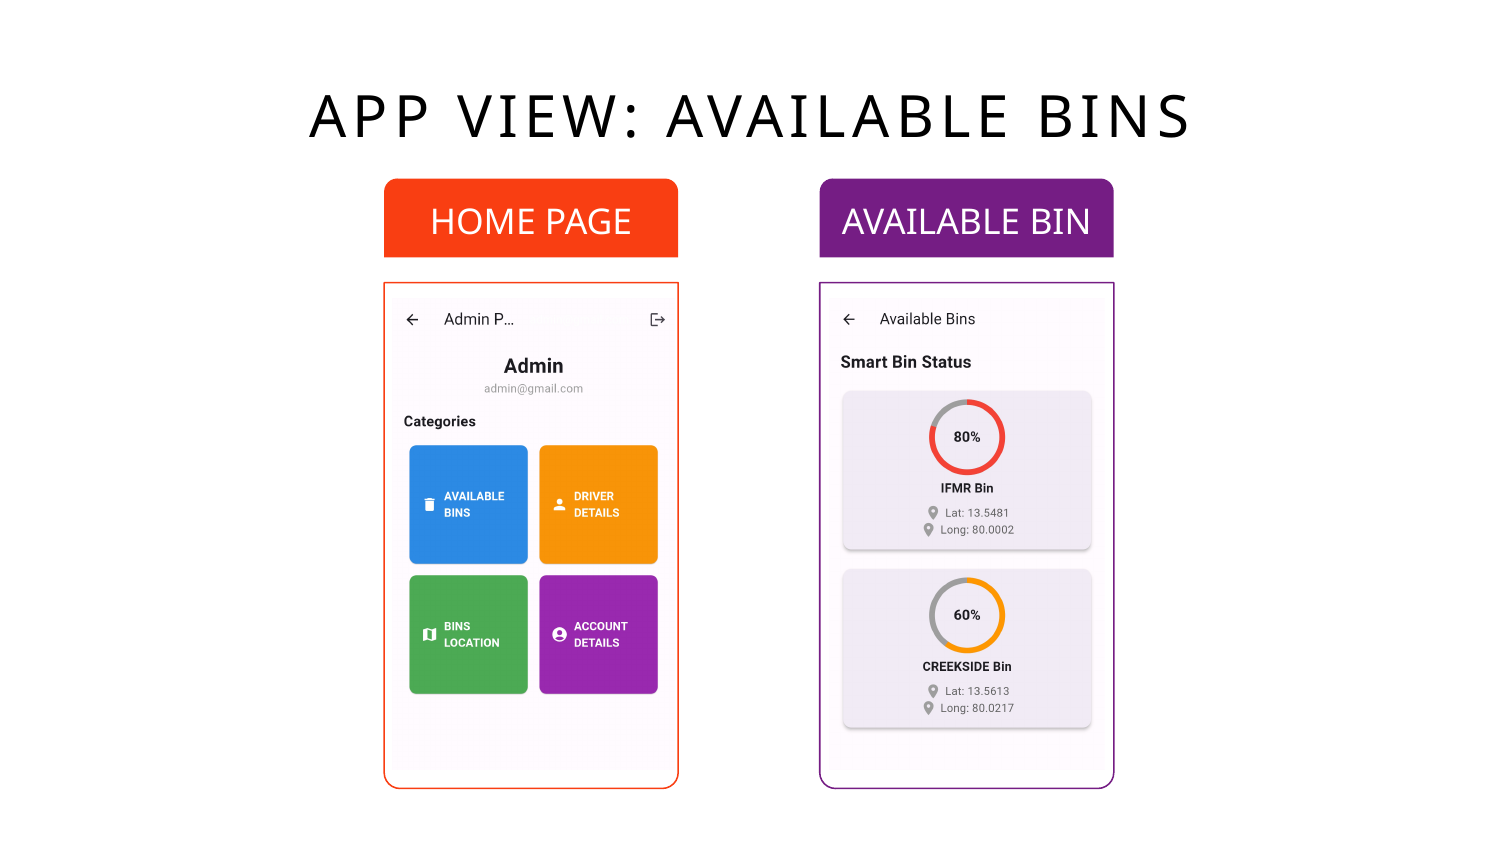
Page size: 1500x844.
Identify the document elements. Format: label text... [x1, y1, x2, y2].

picture [829, 298, 1105, 770]
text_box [383, 178, 679, 789]
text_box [819, 178, 1114, 789]
title APP VIEW: AVAILABLE BINS [97, 74, 1403, 154]
